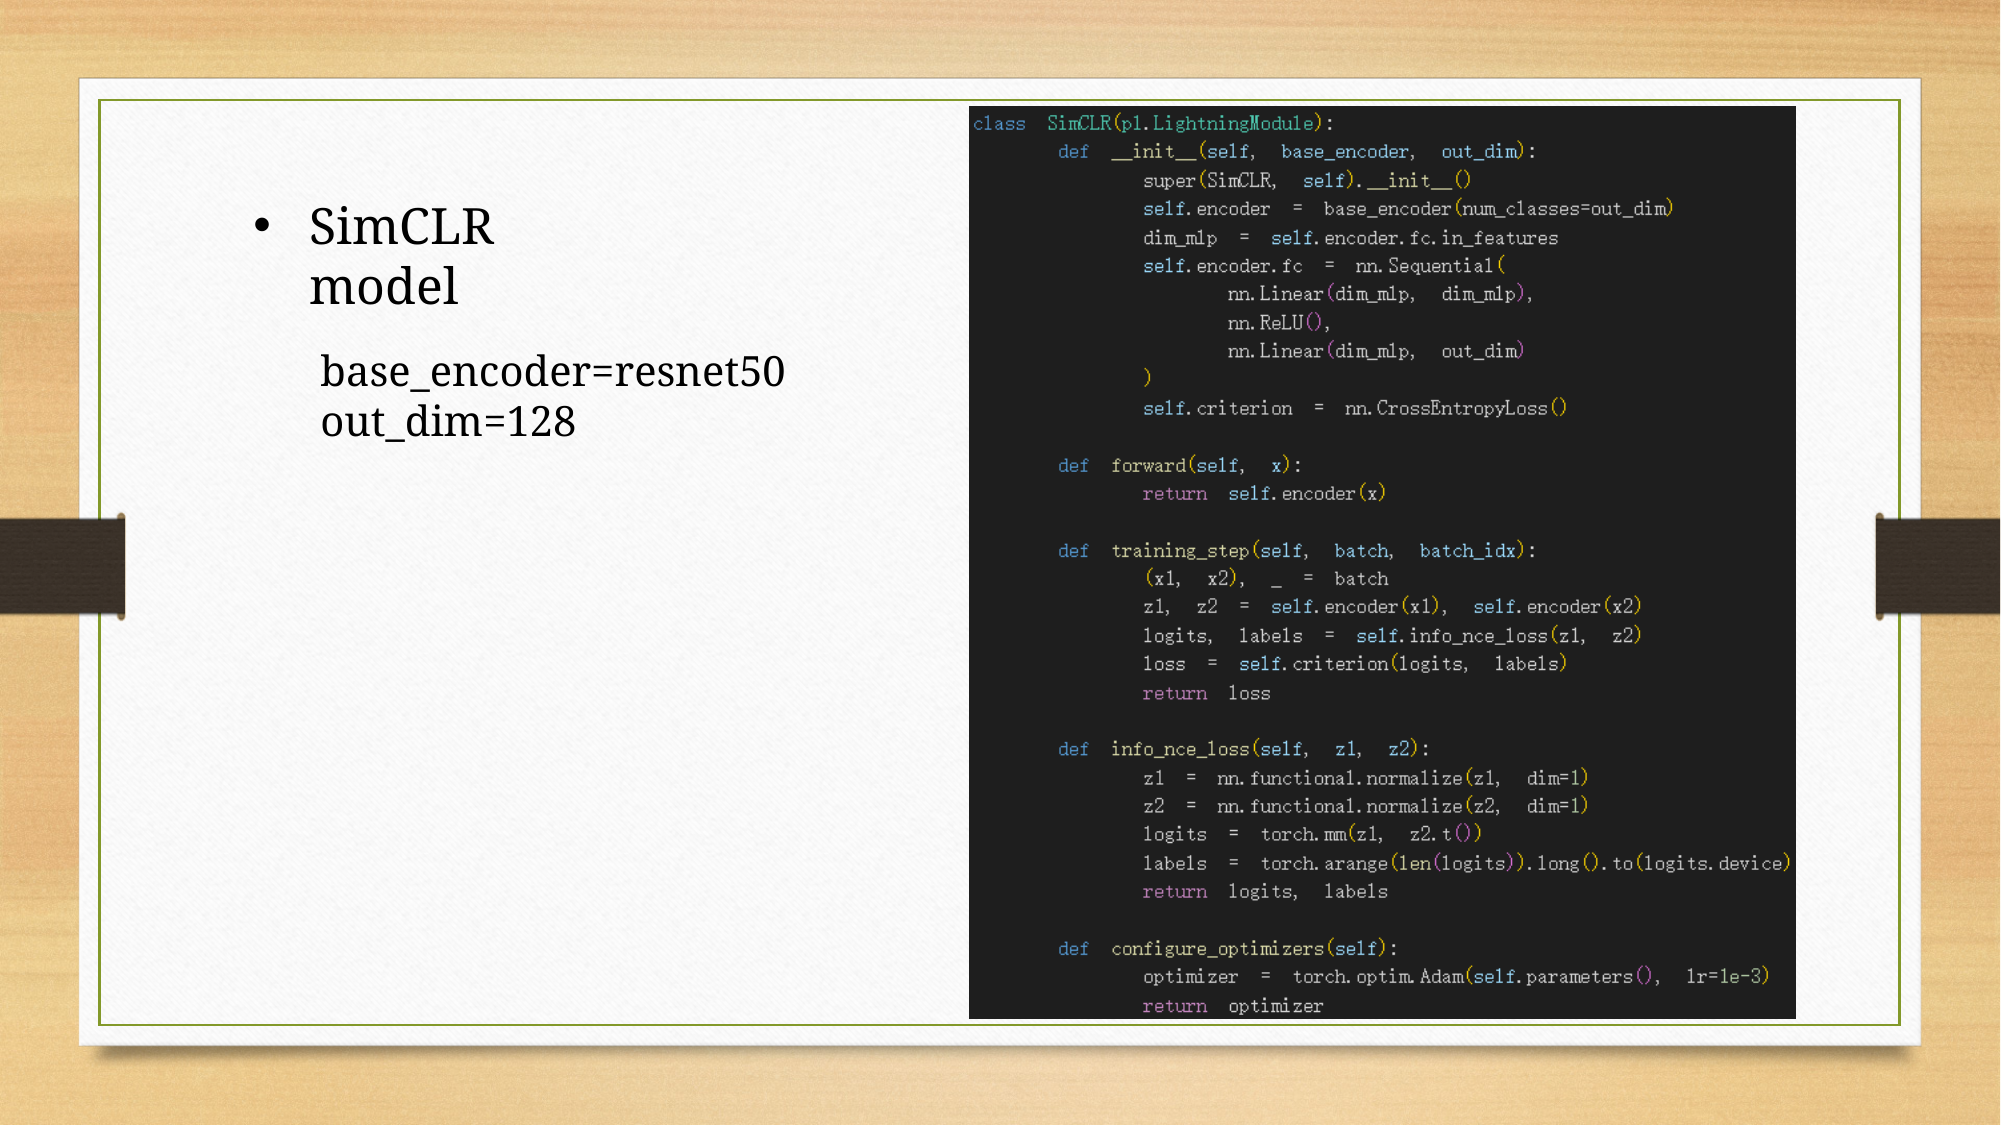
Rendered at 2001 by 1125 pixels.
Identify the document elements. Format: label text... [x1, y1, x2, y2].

text_box base_encoder=resnet50 out_dim=128 [305, 337, 969, 452]
picture [0, 0, 2001, 1125]
text_box SimCLR model [238, 187, 667, 322]
